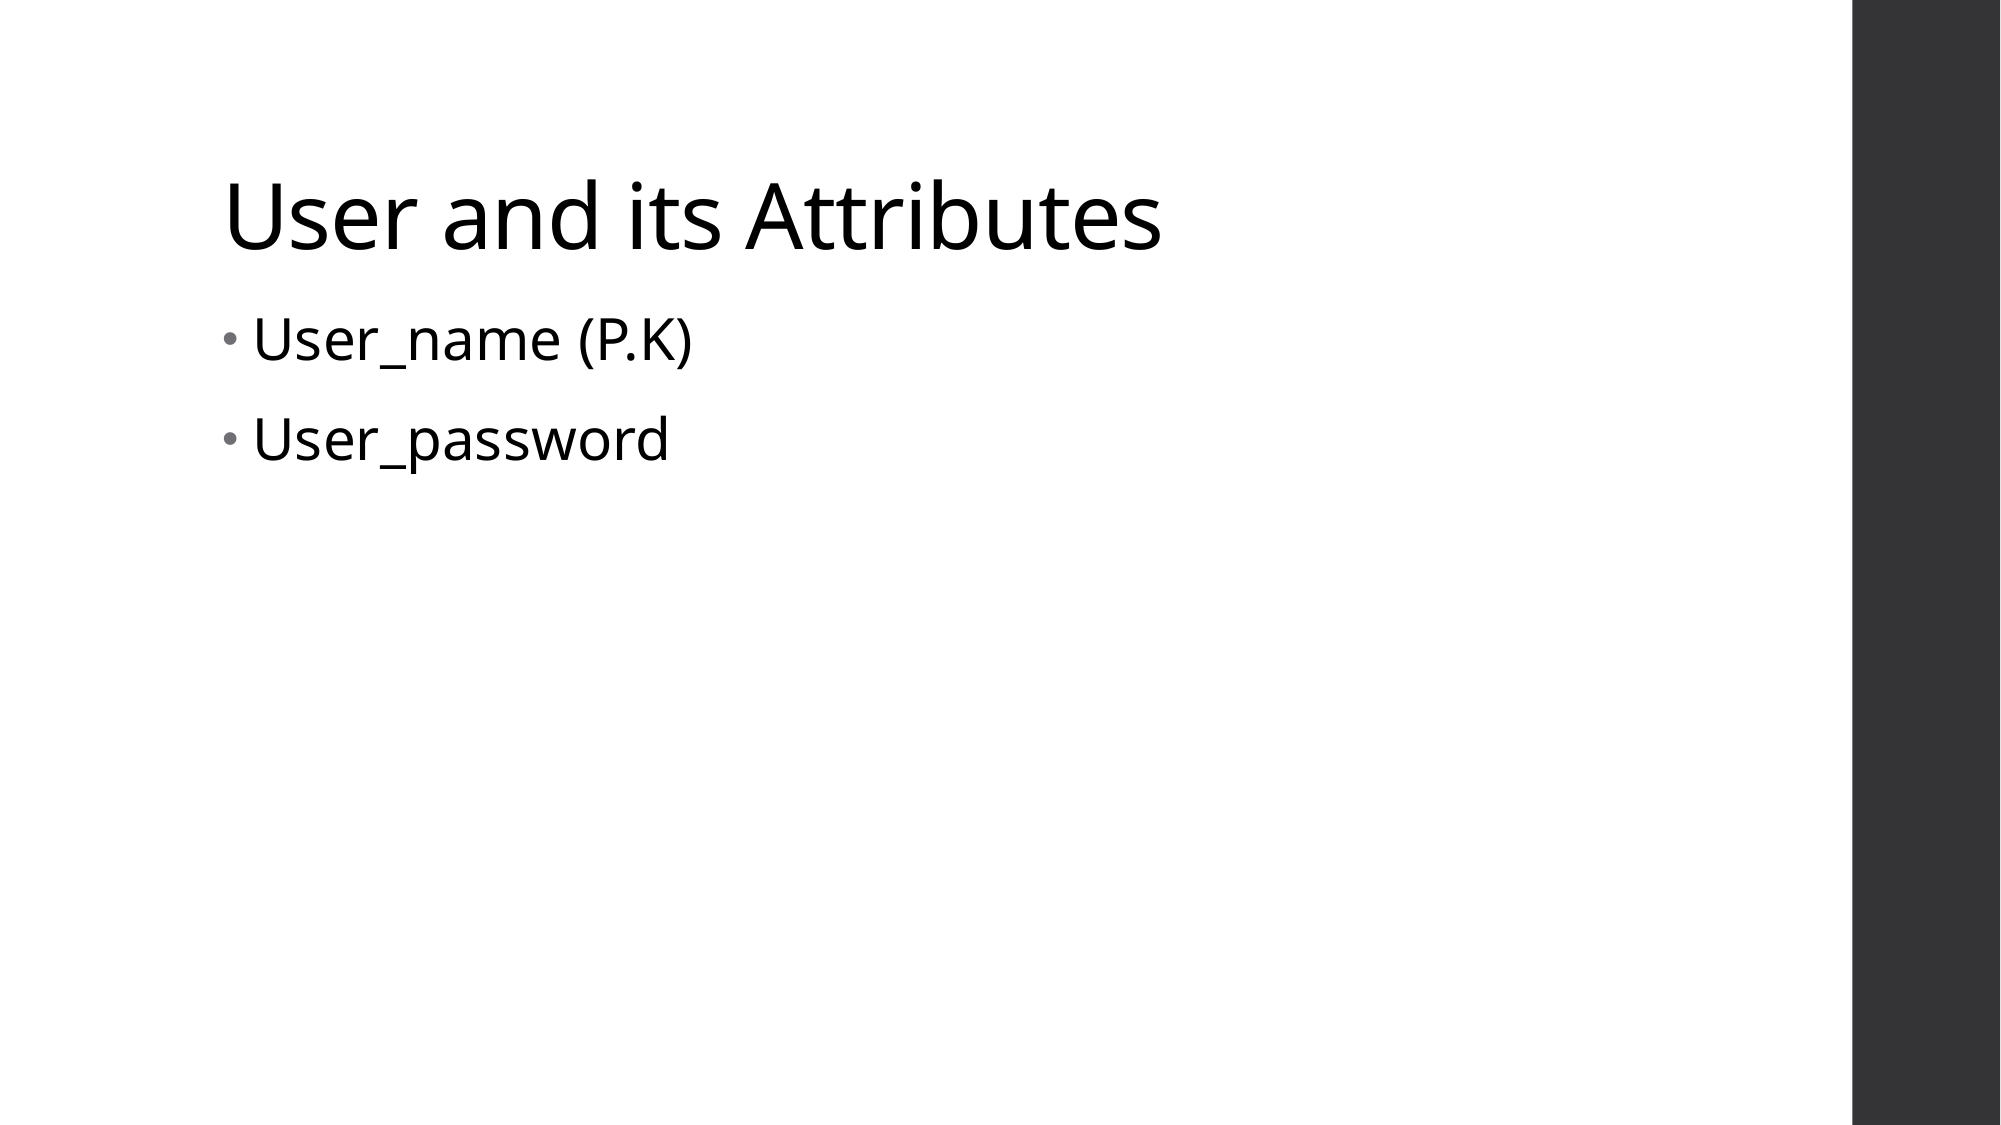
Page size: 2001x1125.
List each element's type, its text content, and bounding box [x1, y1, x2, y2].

list User_name (P.K) User_password [206, 299, 1617, 1014]
title User and its Attributes [206, 60, 1797, 278]
